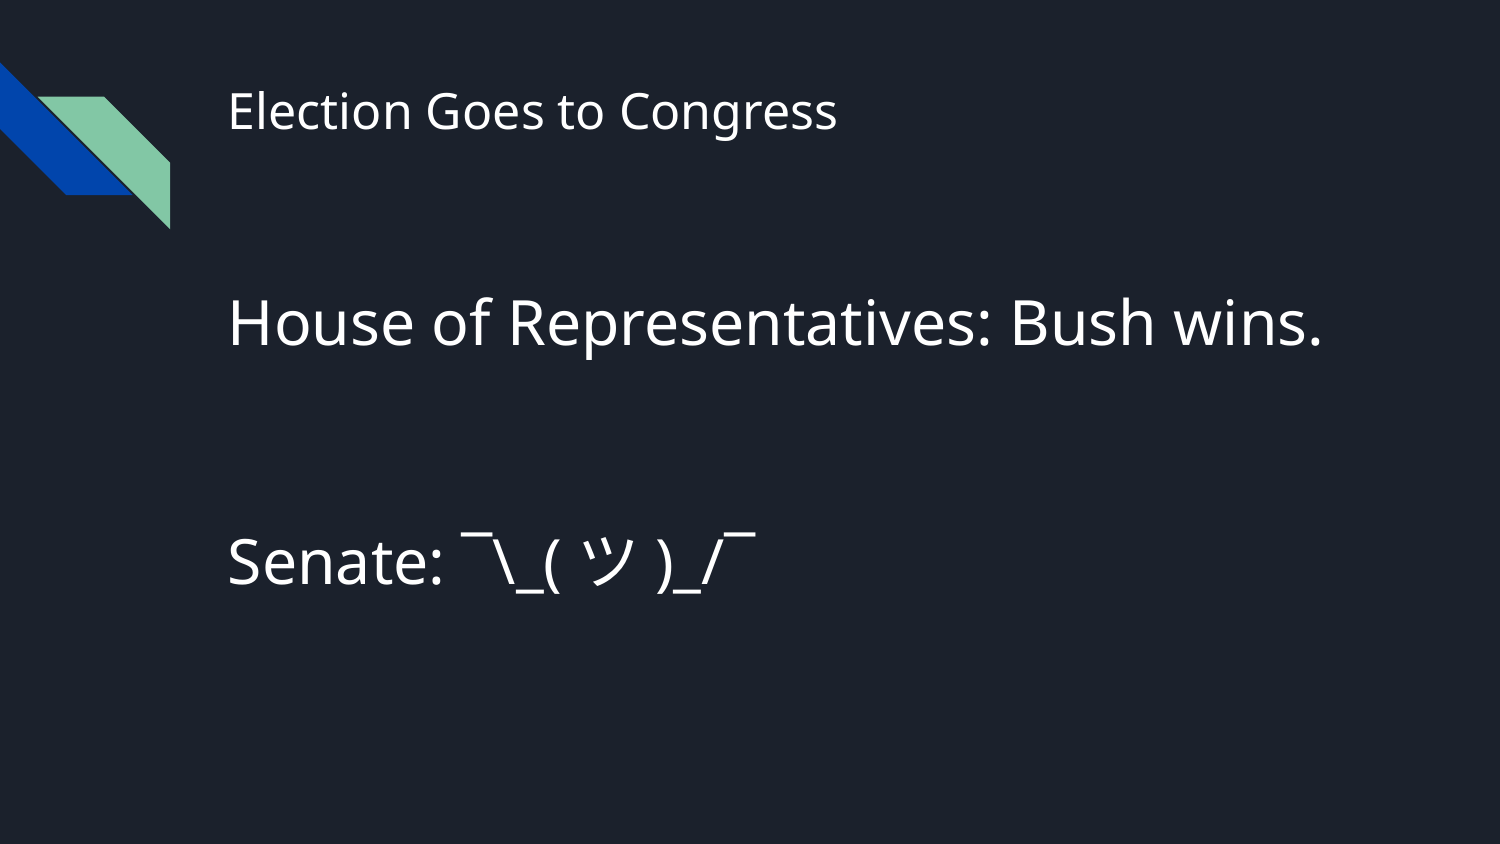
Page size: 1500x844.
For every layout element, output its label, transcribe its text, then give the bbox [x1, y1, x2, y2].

title Election Goes to Congress [212, 64, 1368, 215]
list House of Representatives: Bush wins. Senate: ¯\_(ツ)_/¯ [212, 257, 1368, 735]
